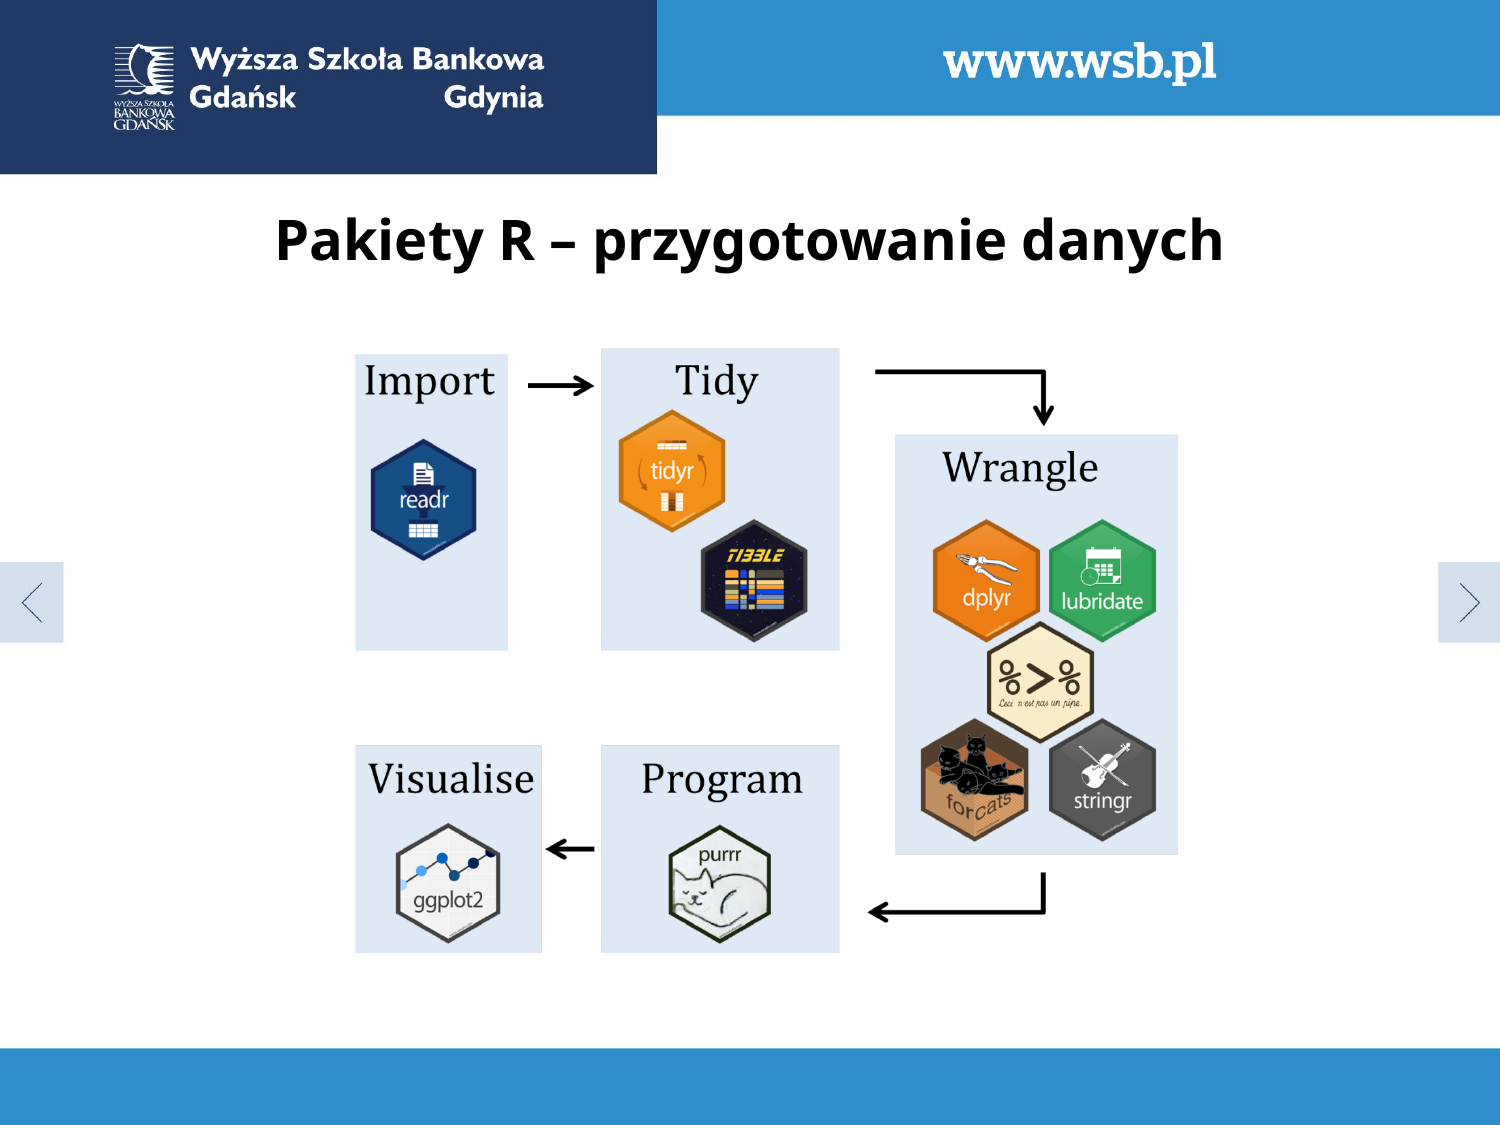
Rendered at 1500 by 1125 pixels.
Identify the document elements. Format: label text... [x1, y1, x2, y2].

title Pakiety R – przygotowanie danych [75, 196, 1425, 279]
picture [0, 0, 1500, 1125]
